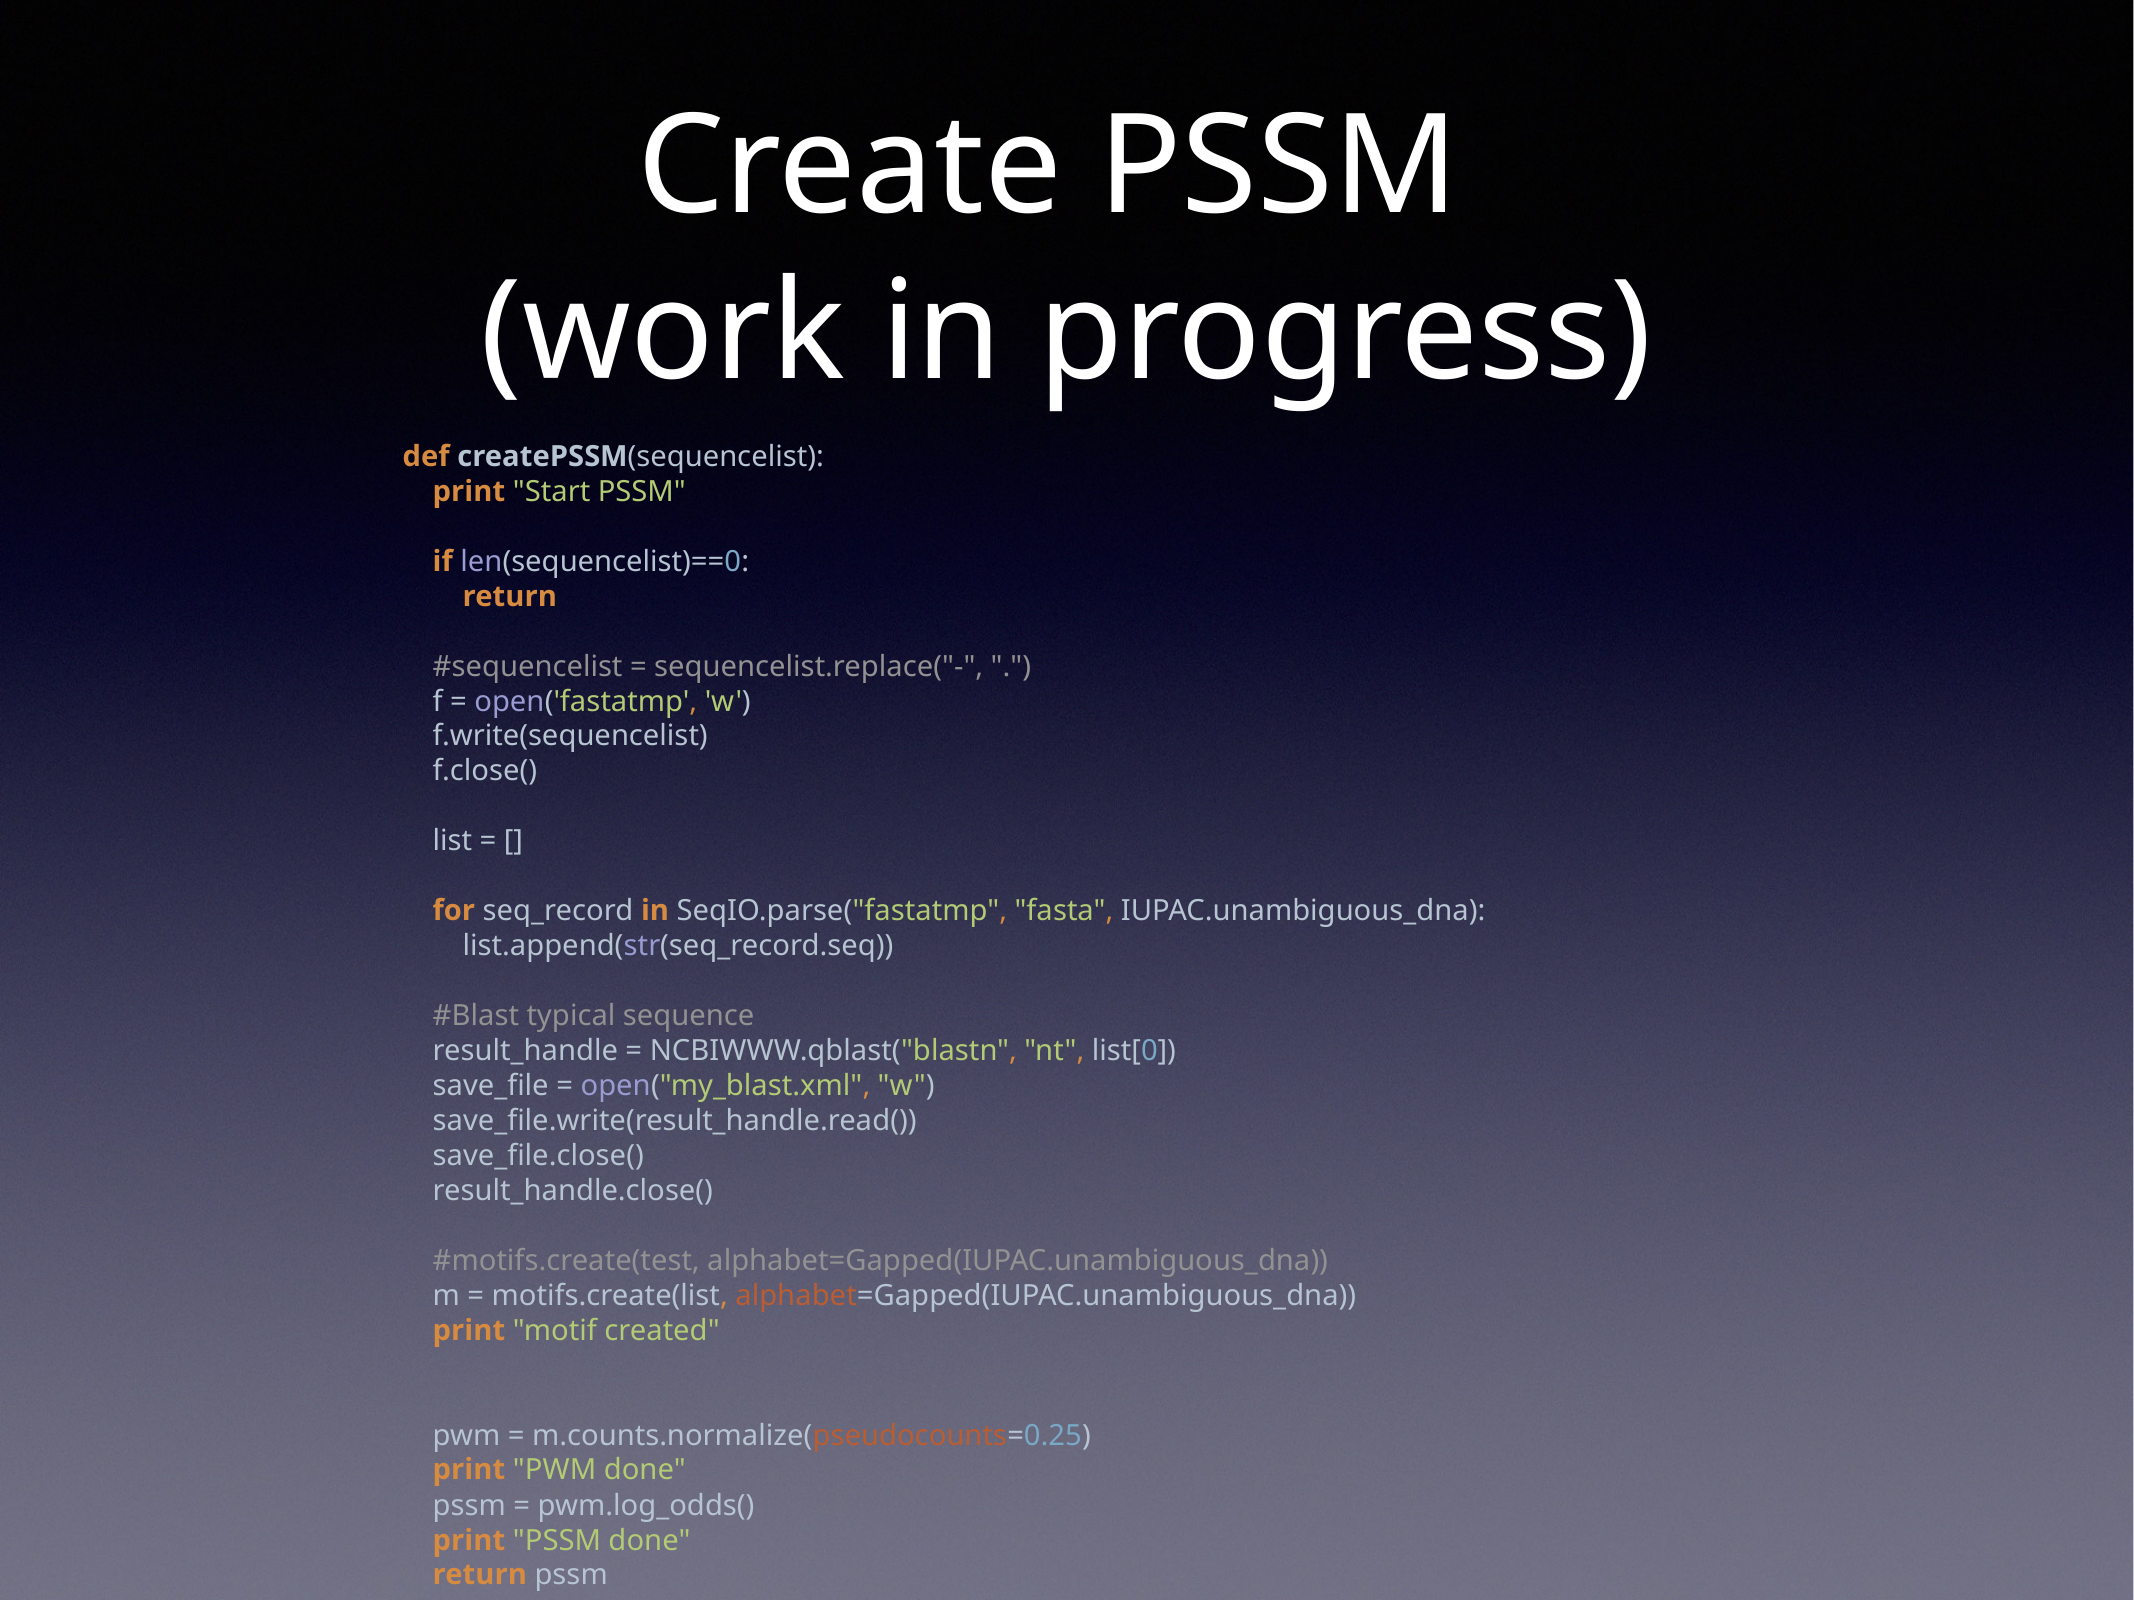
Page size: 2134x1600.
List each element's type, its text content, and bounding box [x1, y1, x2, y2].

text_box def createPSSM(sequencelist): print "Start PSSM" if len(sequencelist)==0: return #sequencelist = sequencelist.replace("-", ".") f = open('fastatmp', 'w') f.write(sequencelist) f.close() list = [] for seq_record in SeqIO.parse("fastatmp", "fasta", IUPAC.unambiguous_dna): list.append(str(seq_record.seq)) #Blast typical sequence result_handle = NCBIWWW.qblast("blastn", "nt", list[0]) save_file = open("my_blast.xml", "w") save_file.write(result_handle.read()) save_file.close() result_handle.close() #motifs.create(test, alphabet=Gapped(IUPAC.unambiguous_dna)) m = motifs.create(list, alphabet=Gapped(IUPAC.unambiguous_dna)) print "motif created" pwm = m.counts.normalize(pseudocounts=0.25) print "PWM done" pssm = pwm.log_odds() print "PSSM done" return pssm [394, 428, 1495, 1599]
title Create PSSM (work in progress) [155, 66, 1978, 416]
picture [0, 0, 2134, 1600]
